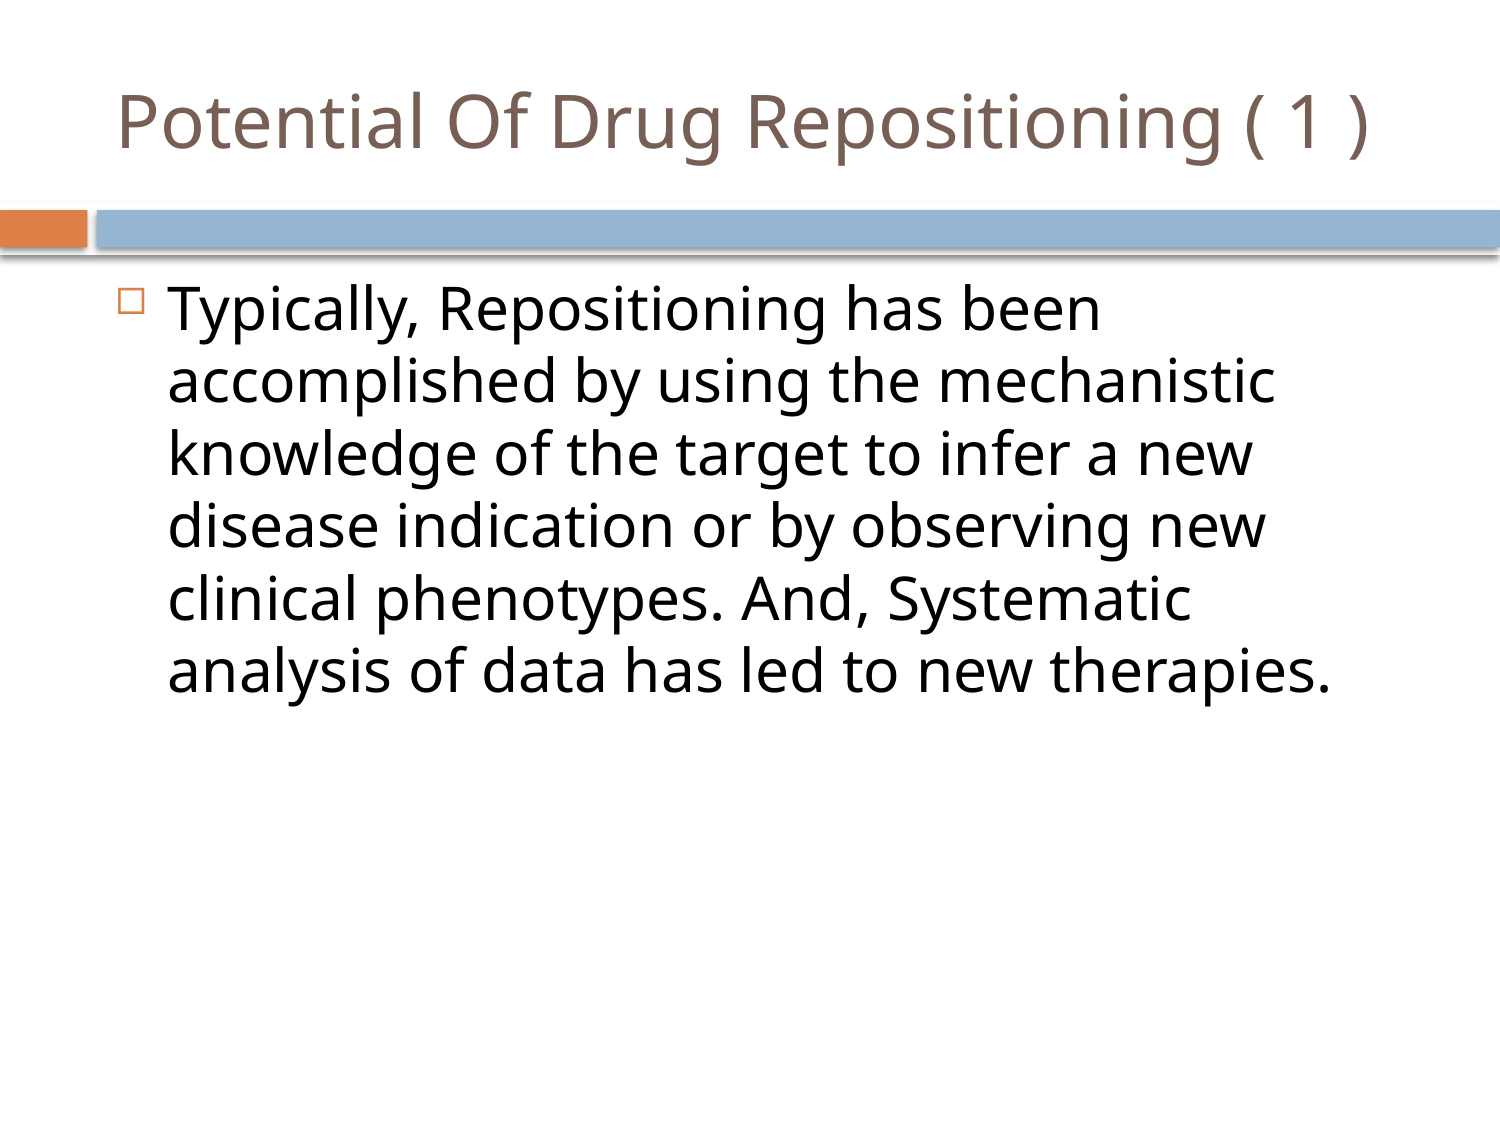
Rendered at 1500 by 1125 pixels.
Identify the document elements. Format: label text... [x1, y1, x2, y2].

title Potential Of Drug Repositioning ( 1 ) [100, 37, 1438, 200]
list Typically, Repositioning has been accomplished by using the mechanistic knowledge of the target to infer a new disease indication or by observing new clinical phenotypes. And, Systematic analysis of data has led to new therapies. [100, 262, 1438, 1000]
